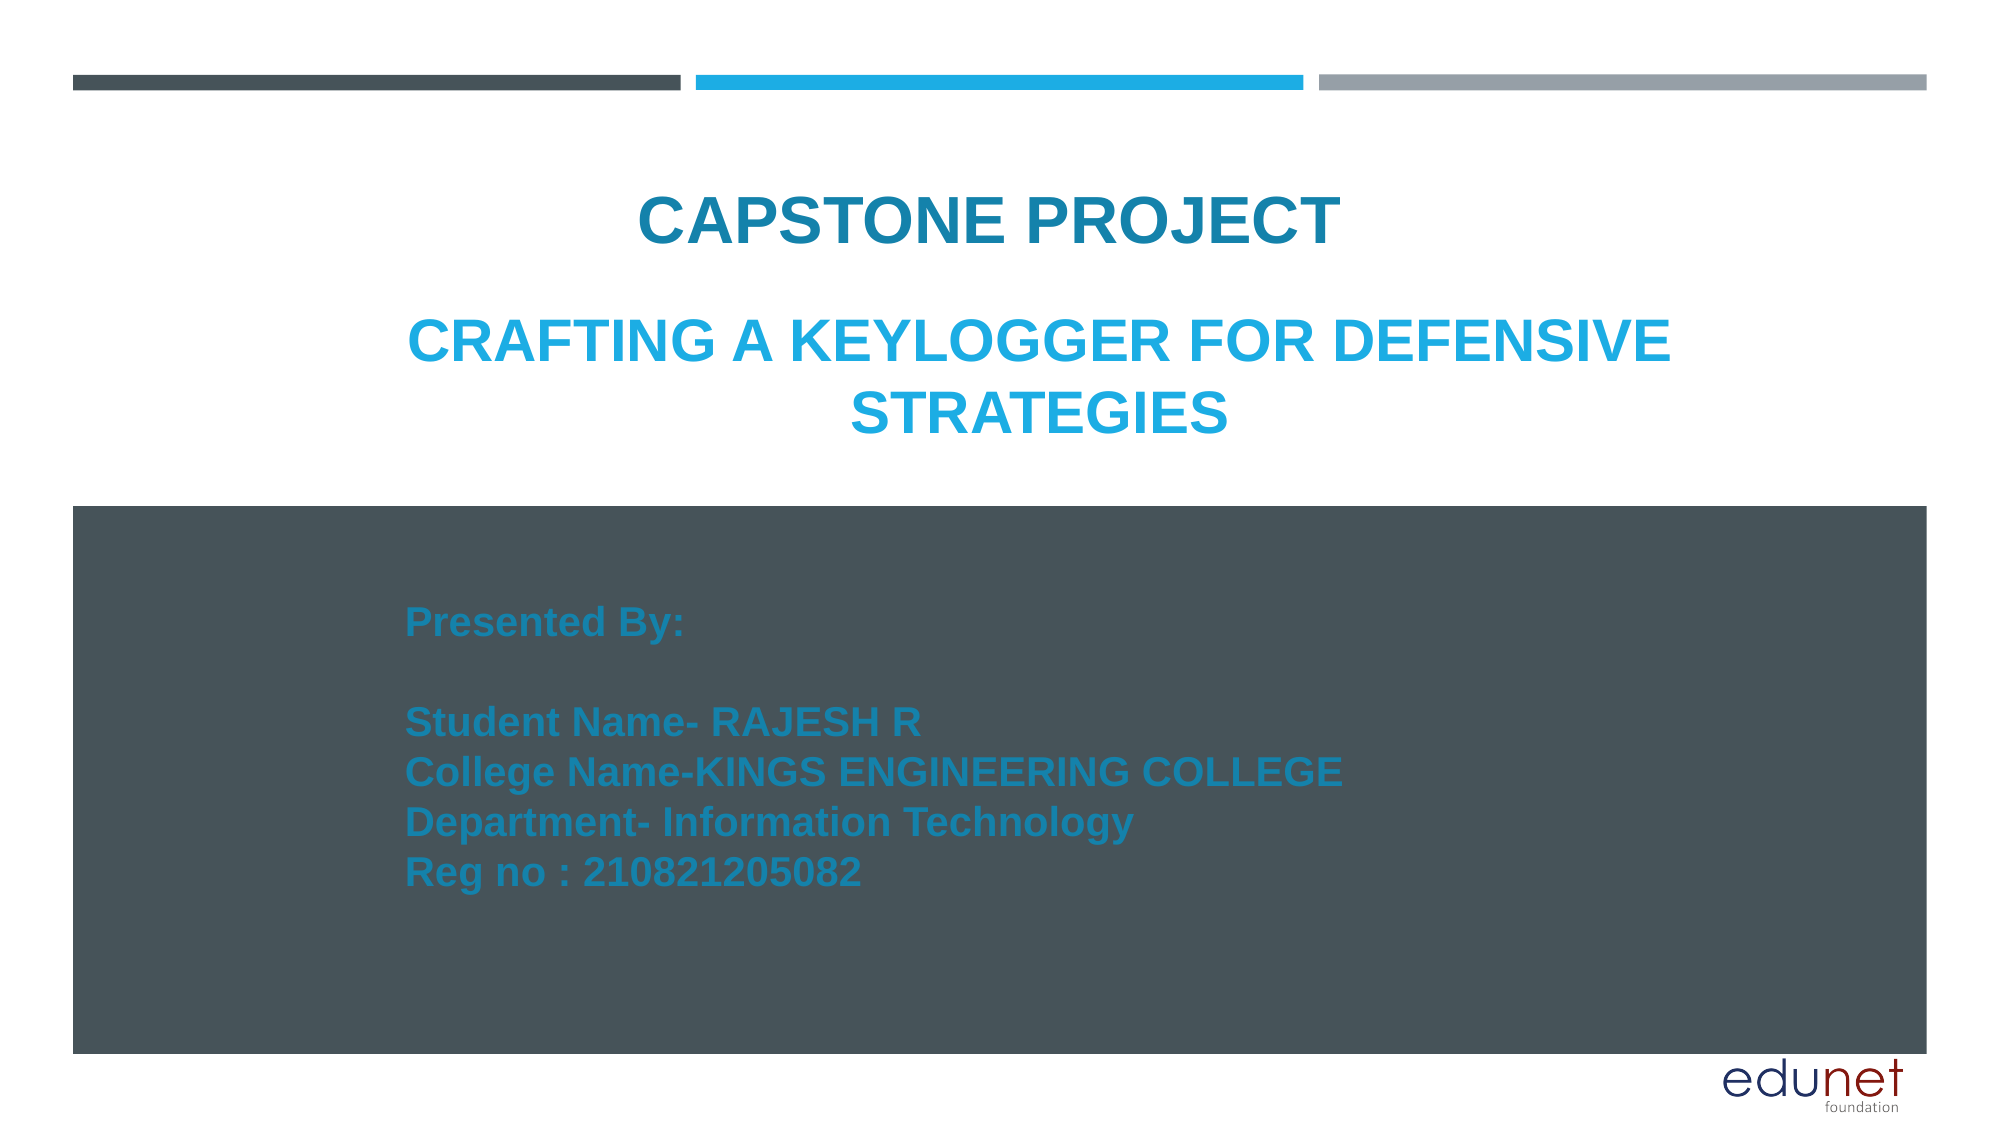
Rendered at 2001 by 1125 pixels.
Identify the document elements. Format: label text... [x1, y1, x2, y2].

title CRAFTING A KEYLOGGER FOR DEFENSIVE STRATEGIES [216, 292, 1864, 453]
picture [1719, 1056, 1905, 1116]
text_box CAPSTONE PROJECT [0, 169, 2000, 265]
text_box Presented By: Student Name- RAJESH R College Name-KINGS ENGINEERING COLLEGE Department- Information Technology Reg no : 210821205082 [389, 586, 1839, 1002]
